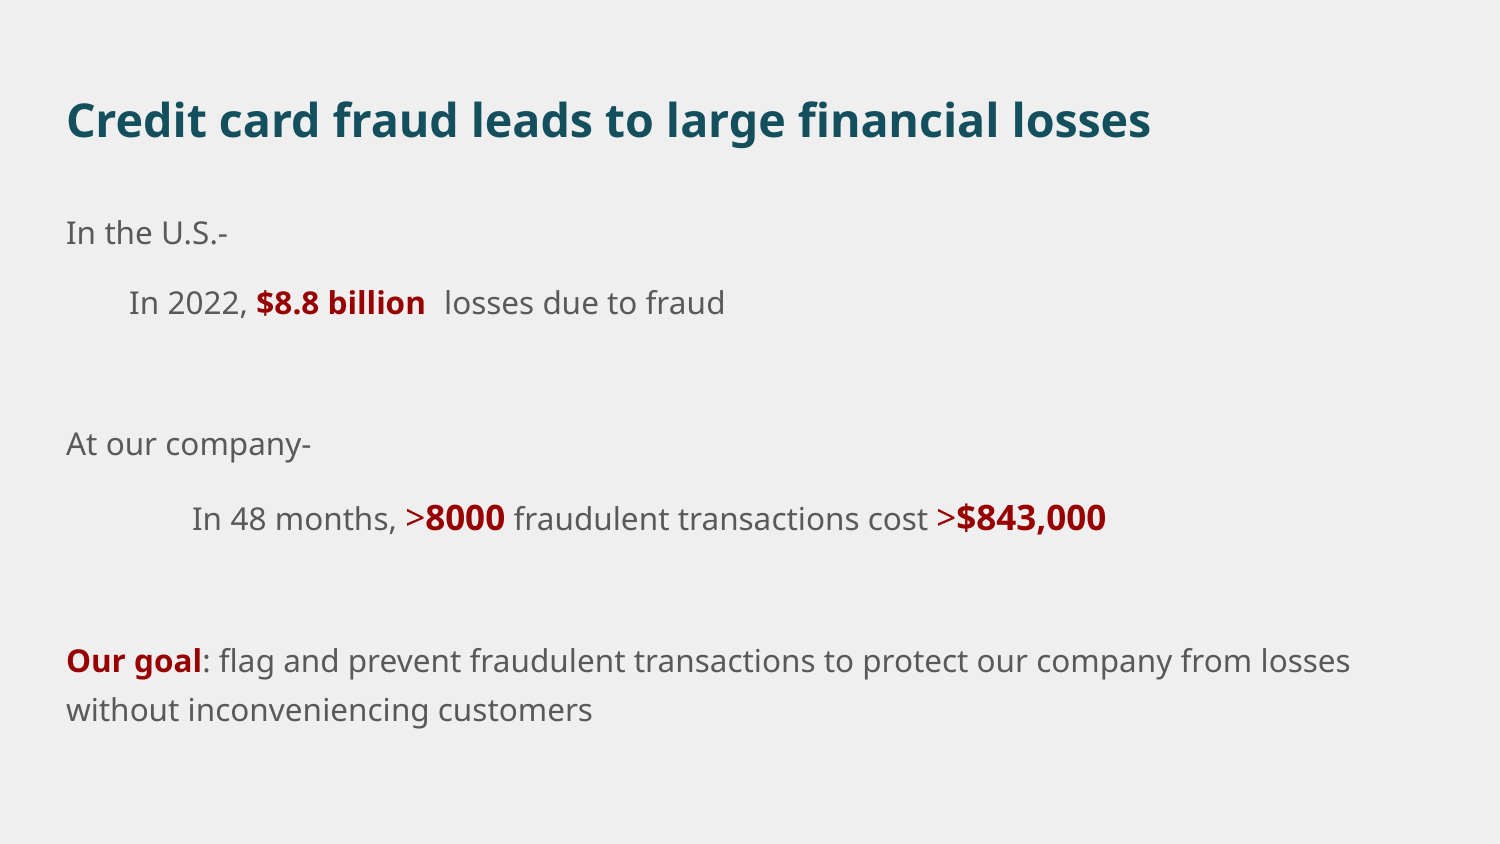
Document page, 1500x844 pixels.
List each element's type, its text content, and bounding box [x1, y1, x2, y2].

title Credit card fraud leads to large financial losses [51, 72, 1449, 167]
list In the U.S.- In 2022, $8.8 billion losses due to fraud At our company- In 48 months, >8000 fraudulent transactions cost >$843,000 Our goal: flag and prevent fraudulent transactions to protect our company from losses without inconveniencing customers [51, 189, 1449, 750]
